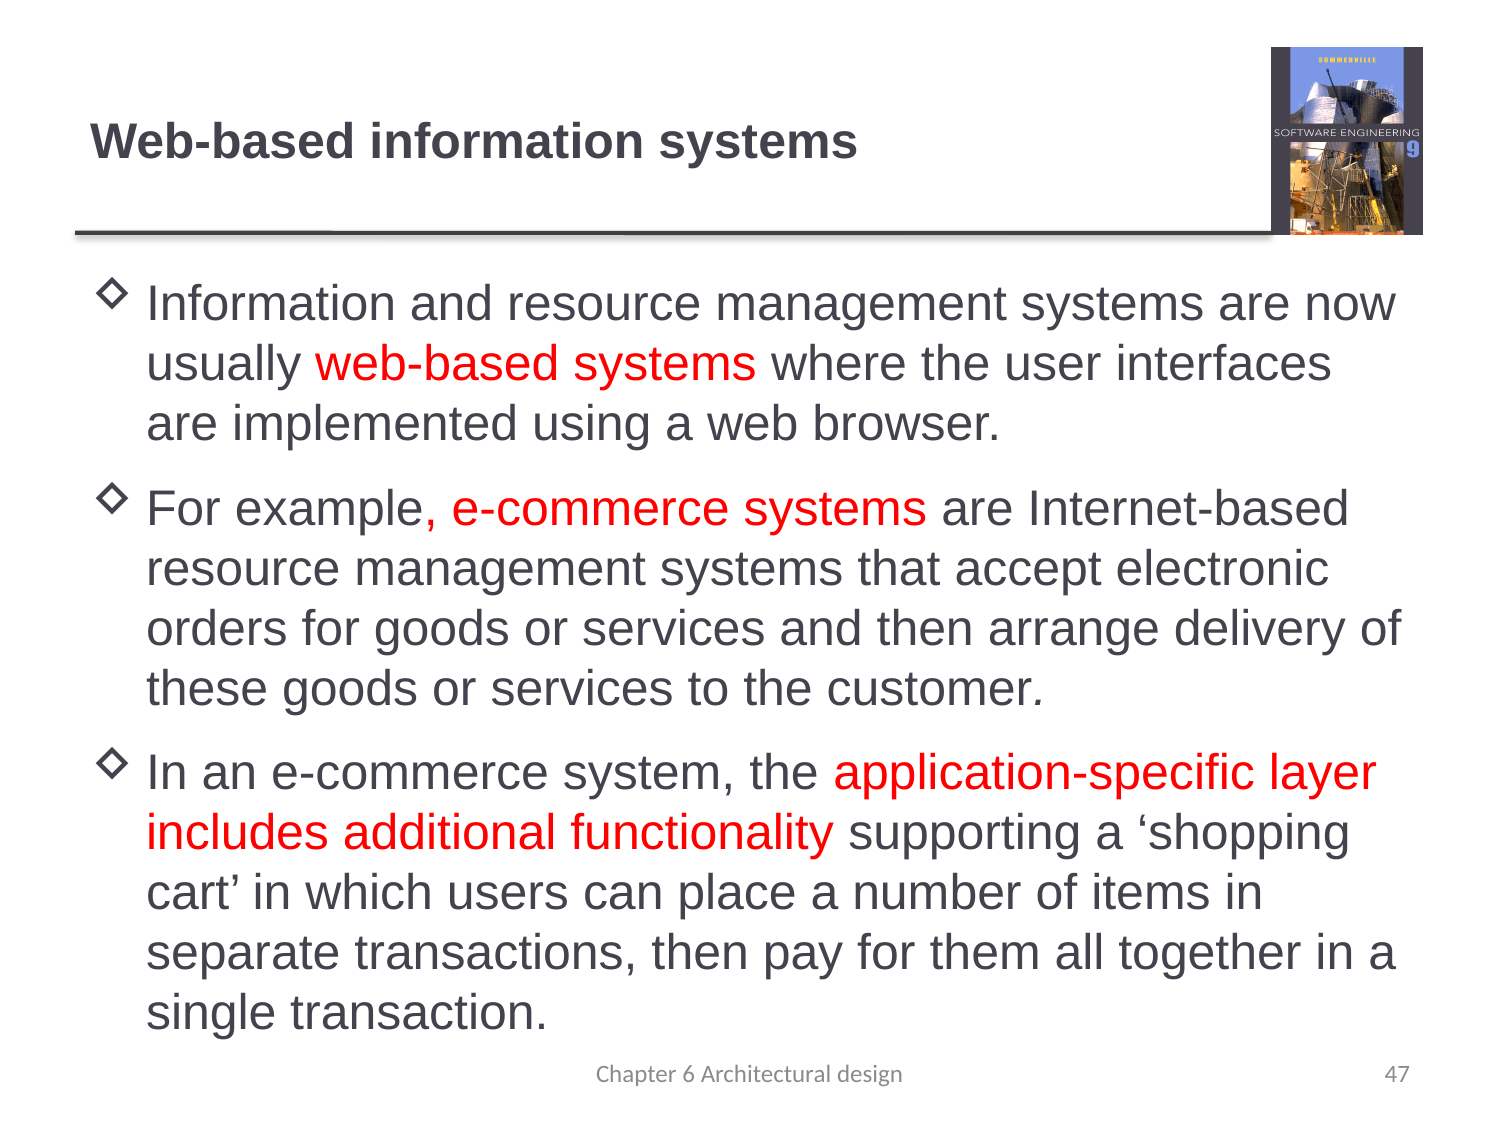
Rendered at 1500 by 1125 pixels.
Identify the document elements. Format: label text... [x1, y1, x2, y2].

title Web-based information systems [74, 44, 1272, 233]
picture [1272, 47, 1423, 235]
slide_number 47 [1074, 1042, 1425, 1103]
footer Chapter 6 Architectural design [512, 1042, 988, 1103]
list Information and resource management systems are now usually web-based systems where the user interfaces are implemented using a web browser. For example, e-commerce systems are Internet-based resource management systems that accept electronic orders for goods or services and then arrange delivery of these goods or services to the customer. In an e-commerce system, the application-specific layer includes additional functionality supporting a ‘shopping cart’ in which users can place a number of items in separate transactions, then pay for them all together in a single transaction. [75, 262, 1425, 1005]
